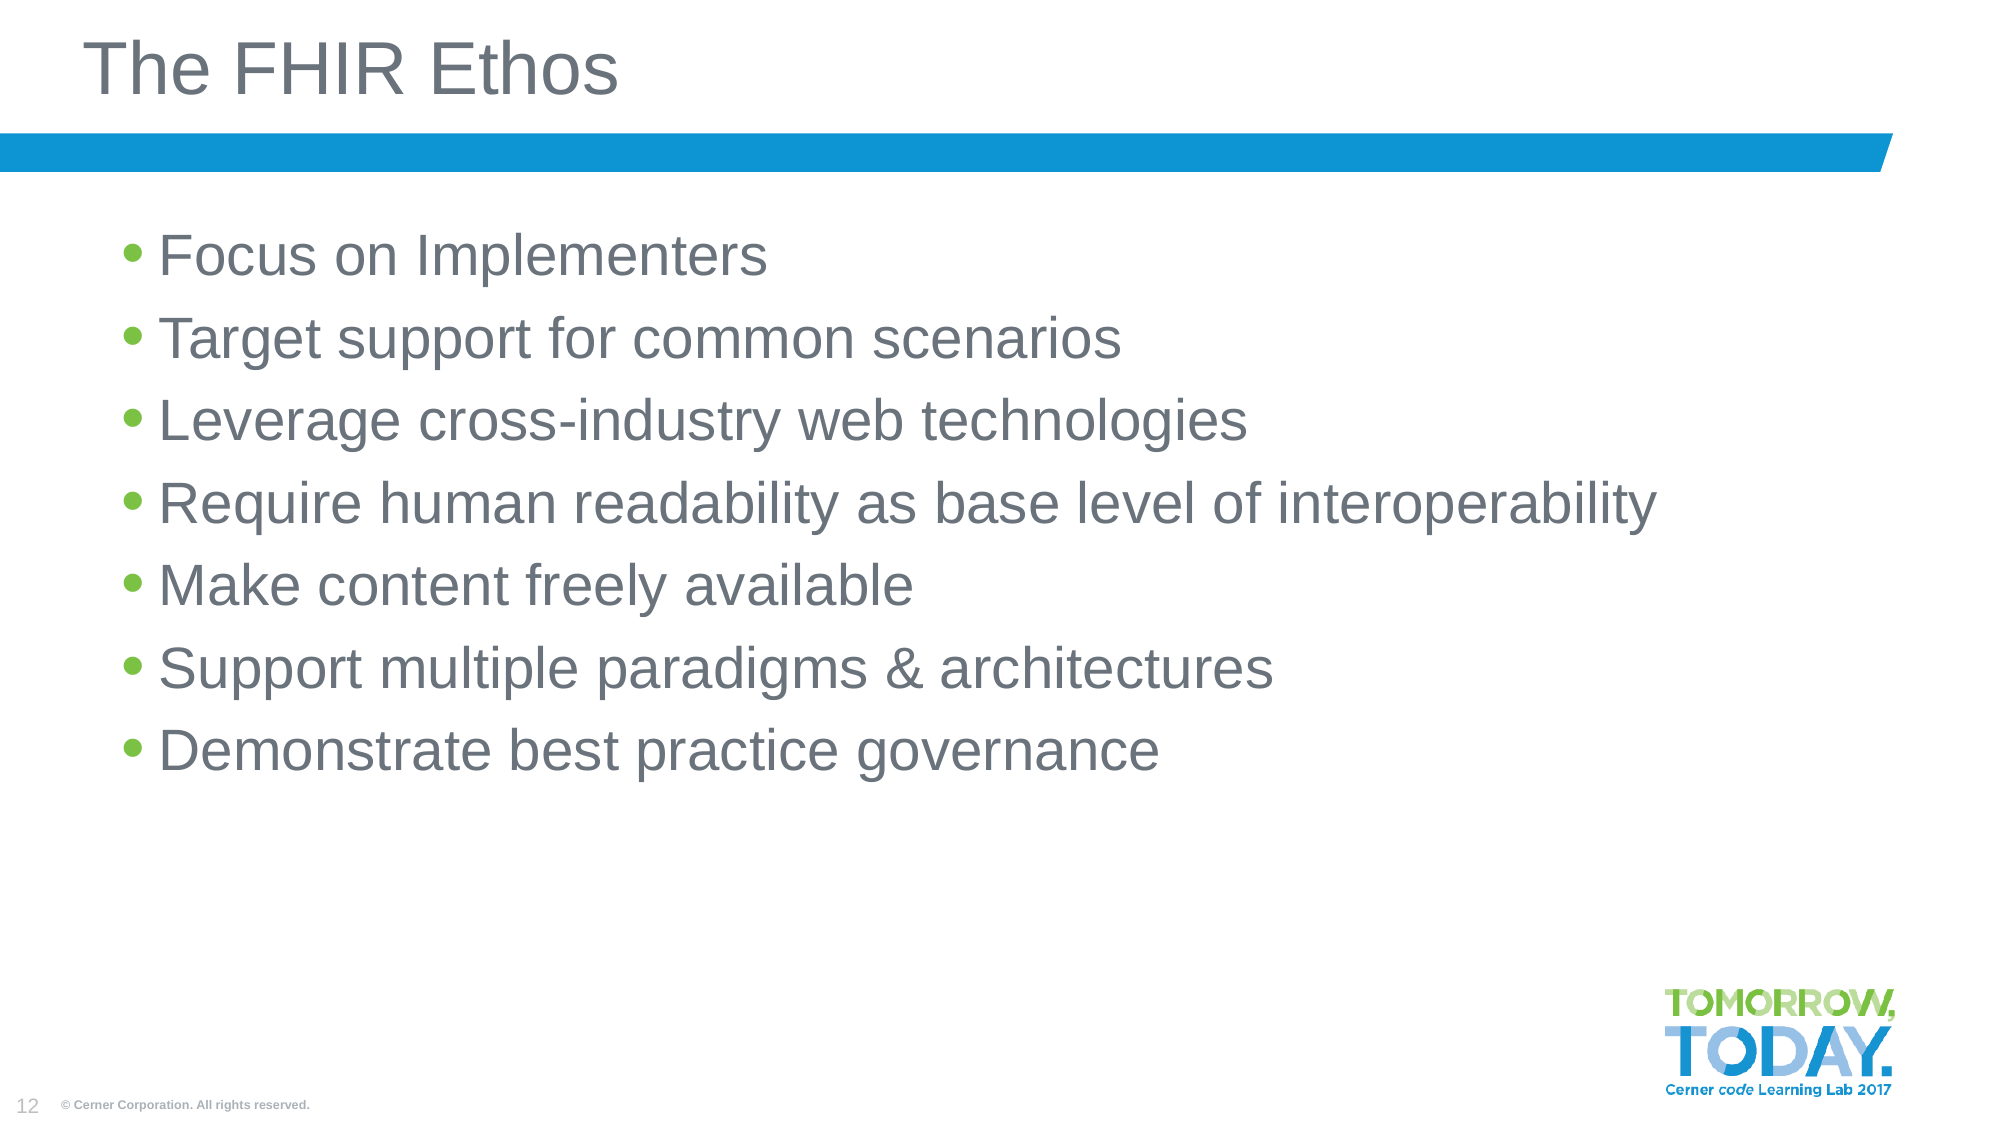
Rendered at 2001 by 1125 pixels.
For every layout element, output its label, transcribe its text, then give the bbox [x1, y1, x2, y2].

title The FHIR Ethos [67, 0, 1793, 142]
picture [1602, 955, 1954, 1125]
list Focus on Implementers Target support for common scenarios Leverage cross-industry web technologies Require human readability as base level of interoperability Make content freely available Support multiple paradigms & architectures Demonstrate best practice governance [69, 210, 1794, 953]
